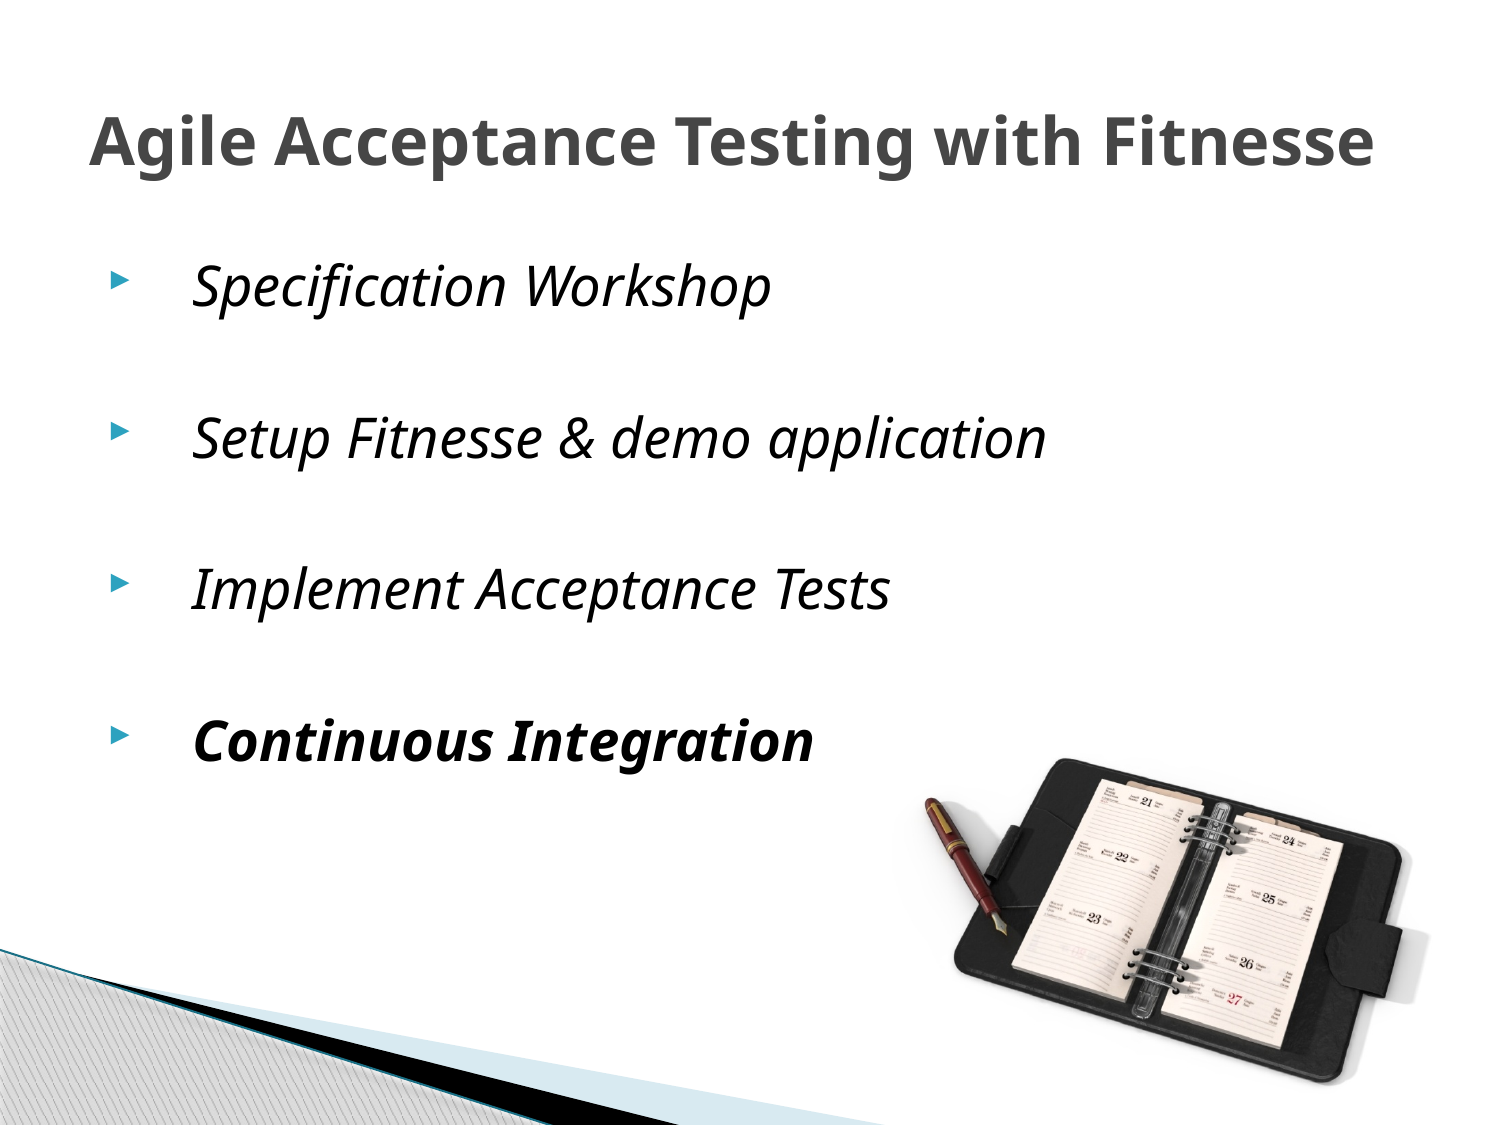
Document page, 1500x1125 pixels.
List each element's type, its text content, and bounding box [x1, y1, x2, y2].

title Agile Acceptance Testing with Fitnesse [75, 45, 1425, 233]
list Specification Workshop Setup Fitnesse & demo application Implement Acceptance Tests Continuous Integration [75, 243, 1425, 986]
picture [892, 691, 1500, 1125]
